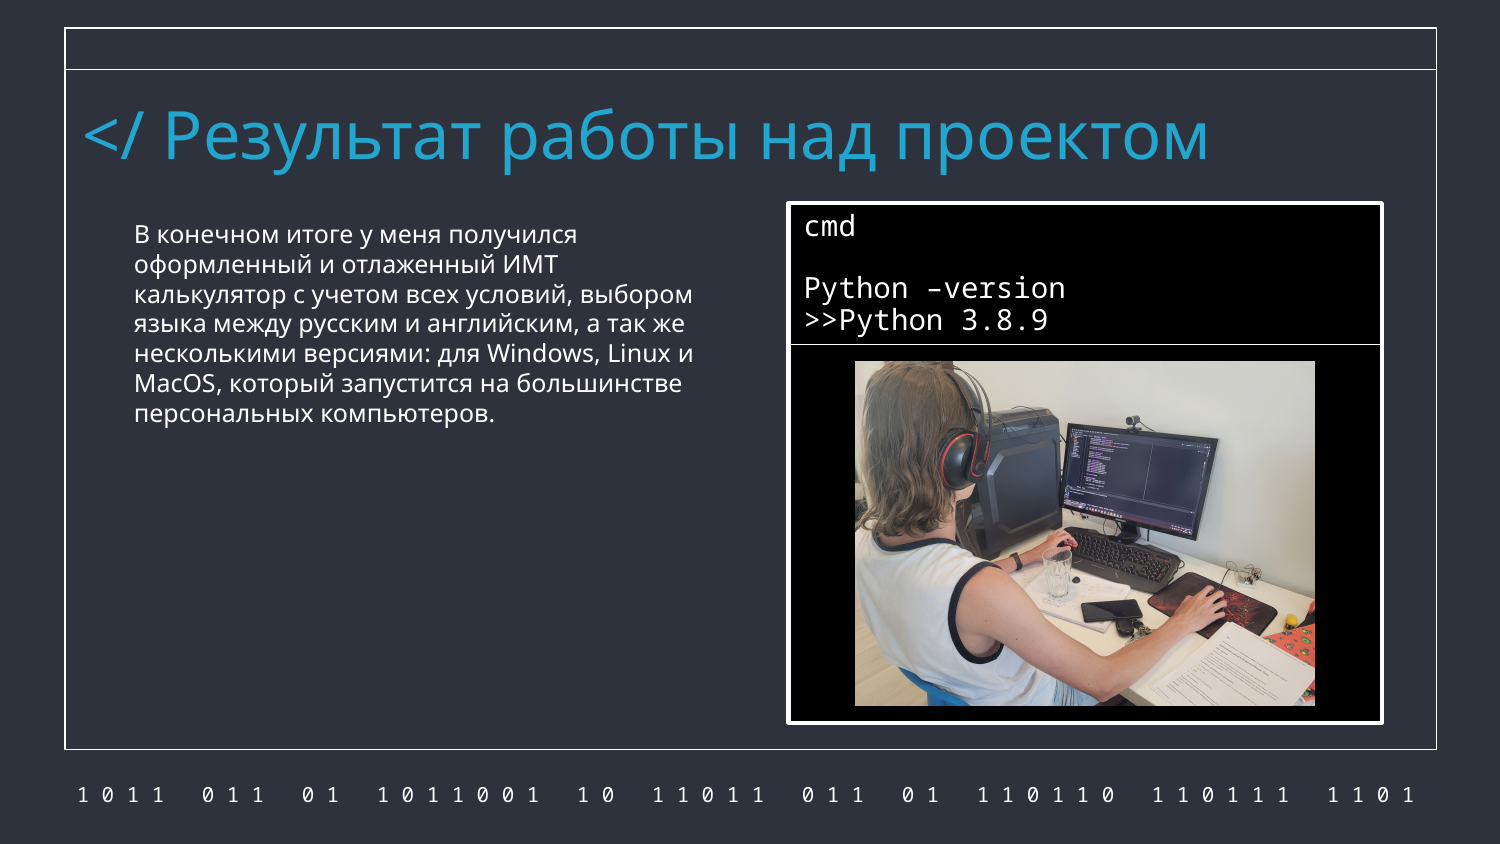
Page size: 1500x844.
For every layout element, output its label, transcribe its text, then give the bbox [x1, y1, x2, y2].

list В конечном итоге у меня получился оформленный и отлаженный ИМТ калькулятор с учетом всех условий, выбором языка между русским и английским, а так же несколькими версиями: для Windows, Linux и MacOS, который запустится на большинстве персональных компьютеров. [118, 203, 725, 688]
picture [855, 361, 1315, 706]
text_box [788, 202, 1383, 344]
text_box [788, 350, 1383, 723]
title </ Результат работы над проектом [67, 78, 1382, 172]
text_box cmd Python –version >>Python 3.8.9 [788, 196, 1116, 202]
